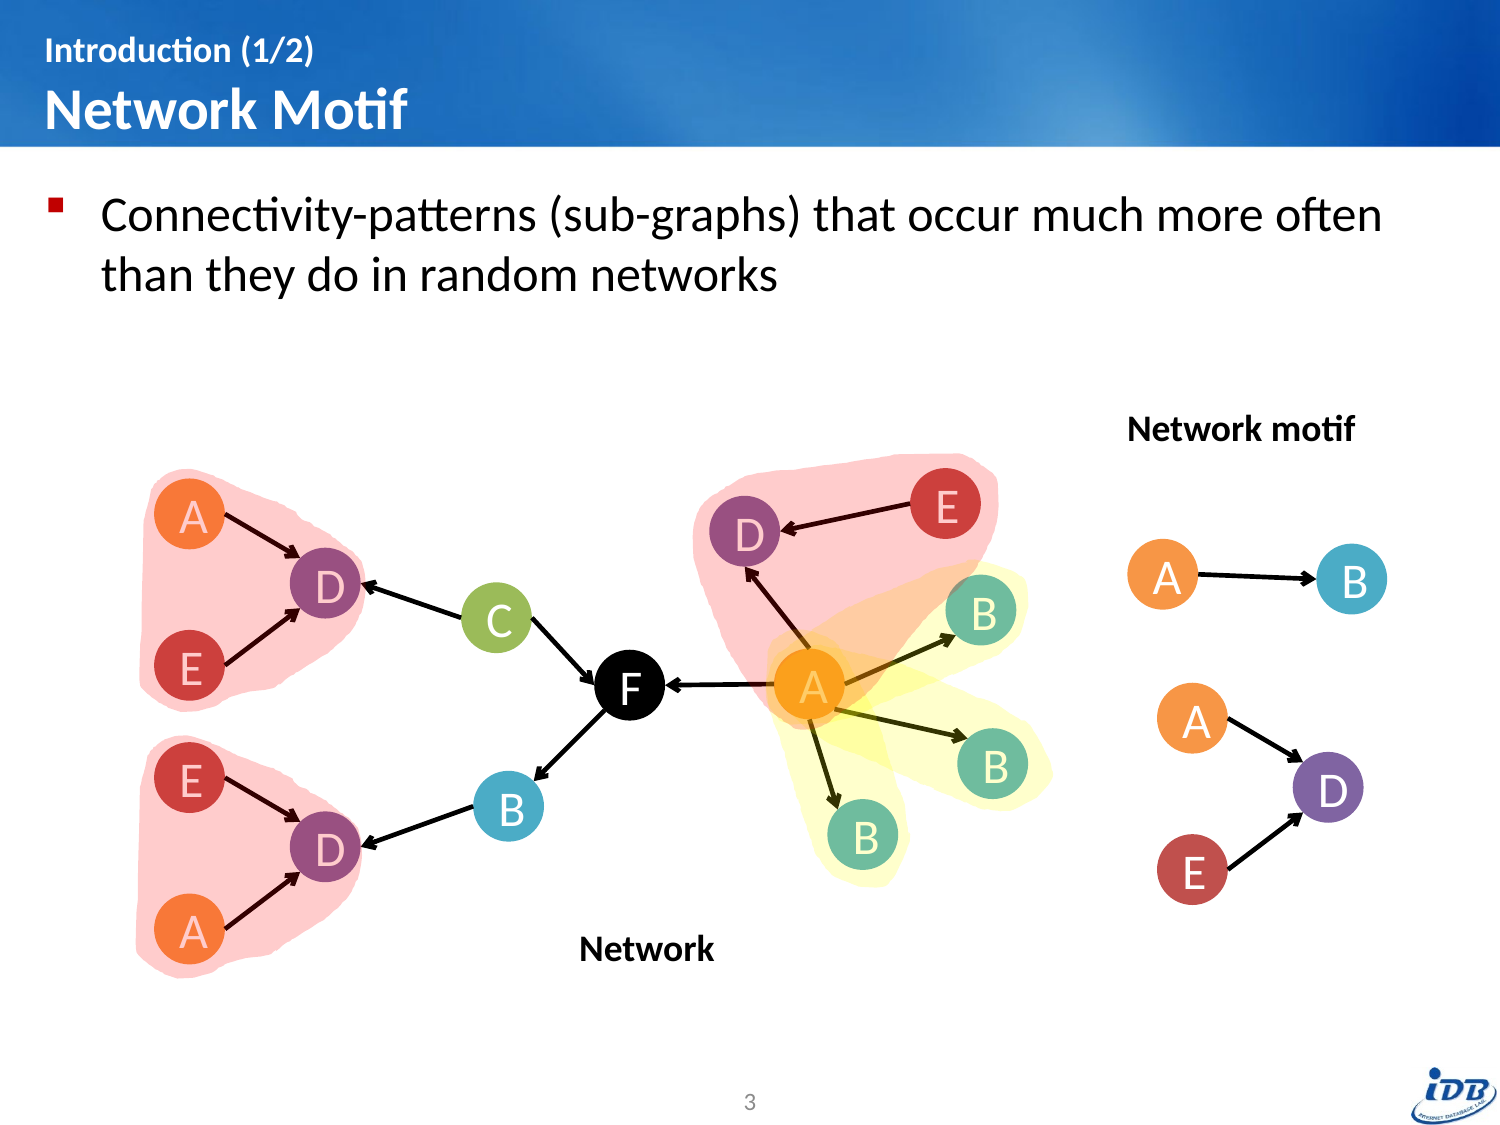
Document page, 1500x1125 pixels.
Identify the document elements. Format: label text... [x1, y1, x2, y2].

text_box [133, 733, 365, 981]
text_box D [1290, 749, 1366, 825]
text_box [809, 719, 839, 810]
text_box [360, 582, 462, 618]
text_box C [459, 580, 534, 656]
slide_number 3 [684, 1082, 816, 1118]
list Connectivity-patterns (sub-graphs) that occur much more often than they do in random networks [29, 174, 1471, 1071]
text_box Network [564, 916, 730, 977]
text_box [533, 710, 605, 782]
text_box B [1314, 541, 1390, 617]
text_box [1197, 574, 1317, 580]
text_box A [1154, 680, 1230, 756]
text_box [224, 513, 301, 559]
text_box [690, 451, 1001, 732]
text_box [779, 503, 911, 532]
title Introduction (1/2) Network Motif [29, 19, 1471, 149]
text_box [869, 687, 1056, 814]
text_box [137, 466, 368, 715]
text_box [854, 696, 875, 707]
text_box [1227, 717, 1304, 763]
picture [0, 0, 1500, 1125]
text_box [360, 806, 474, 848]
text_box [224, 607, 301, 666]
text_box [744, 566, 810, 649]
text_box E [1154, 832, 1230, 908]
text_box F [593, 647, 667, 723]
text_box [224, 871, 301, 930]
text_box A [1125, 536, 1201, 612]
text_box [531, 617, 595, 686]
text_box [768, 714, 913, 890]
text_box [224, 777, 301, 822]
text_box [844, 634, 957, 685]
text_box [1227, 812, 1304, 870]
text_box [917, 559, 1031, 674]
text_box Network motif [1112, 397, 1371, 457]
text_box B [471, 768, 547, 844]
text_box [834, 708, 968, 739]
